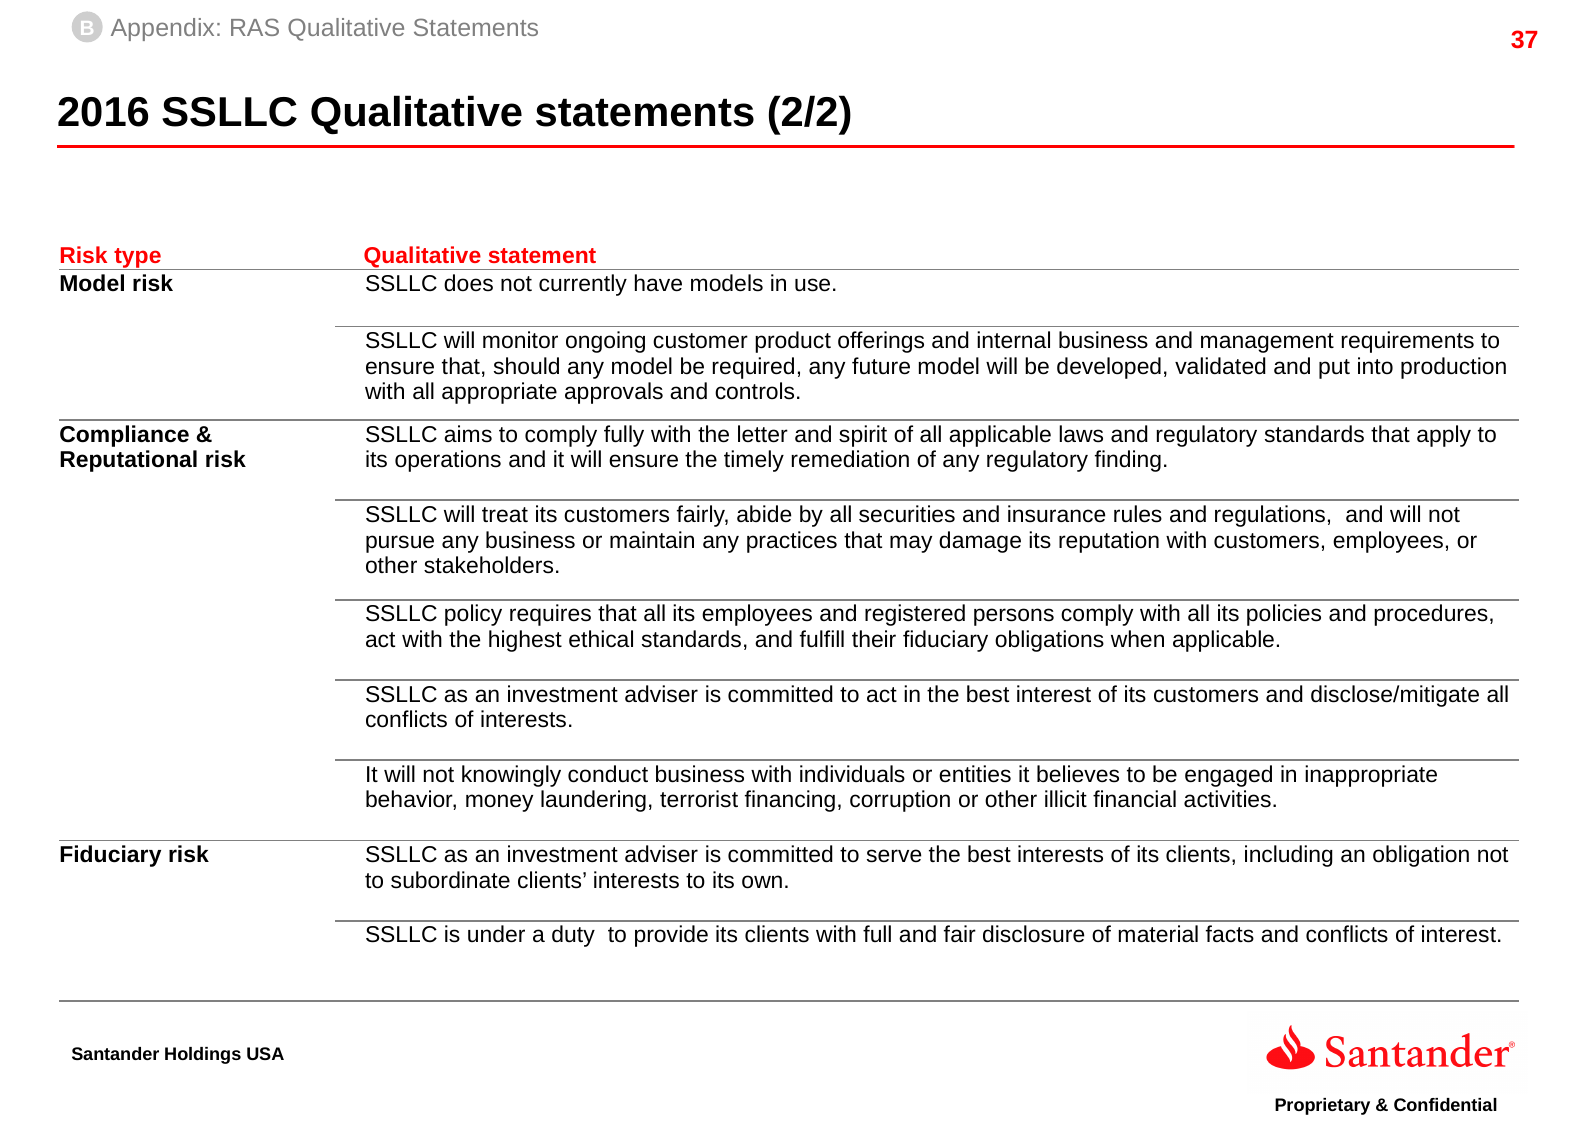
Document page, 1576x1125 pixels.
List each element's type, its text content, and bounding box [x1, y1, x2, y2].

table_cell SSLLC is under a duty to provide its clients with full and fair disclosure of material facts and conflicts of interest. [335, 922, 1519, 1000]
table_cell SSLLC policy requires that all its employees and registered persons comply with all its policies and procedures, act with the highest ethical standards, and fulfill their fiduciary obligations when applicable. [335, 601, 1519, 679]
table_cell Fiduciary risk [59, 841, 335, 1000]
table_cell SSLLC as an investment adviser is committed to serve the best interests of its clients, including an obligation not to subordinate clients’ interests to its own. [335, 841, 1519, 920]
table_cell SSLLC aims to comply fully with the letter and spirit of all applicable laws and regulatory standards that apply to its operations and it will ensure the timely remediation of any regulatory finding. [335, 421, 1519, 499]
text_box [71, 11, 542, 43]
table_cell SSLLC does not currently have models in use. [335, 270, 1519, 326]
table_cell Compliance & Reputational risk [59, 421, 335, 840]
table_header Qualitative statement [335, 240, 1519, 269]
table_cell SSLLC will treat its customers fairly, abide by all securities and insurance rules and regulations, and will not pursue any business or maintain any practices that may damage its reputation with customers, employees, or other stakeholders. [335, 501, 1519, 599]
list 2016 SSLLC Qualitative statements (2/2) [57, 74, 1479, 146]
picture [1247, 1011, 1528, 1094]
table_cell Model risk [59, 270, 335, 419]
table_cell It will not knowingly conduct business with individuals or entities it believes to be engaged in inappropriate behavior, money laundering, terrorist financing, corruption or other illicit financial activities. [335, 761, 1519, 840]
table_header Risk type [59, 240, 335, 269]
table_cell SSLLC will monitor ongoing customer product offerings and internal business and management requirements to ensure that, should any model be required, any future model will be developed, validated and put into production with all appropriate approvals and controls. [335, 327, 1519, 419]
table_cell SSLLC as an investment adviser is committed to act in the best interest of its customers and disclose/mitigate all conflicts of interests. [335, 681, 1519, 759]
